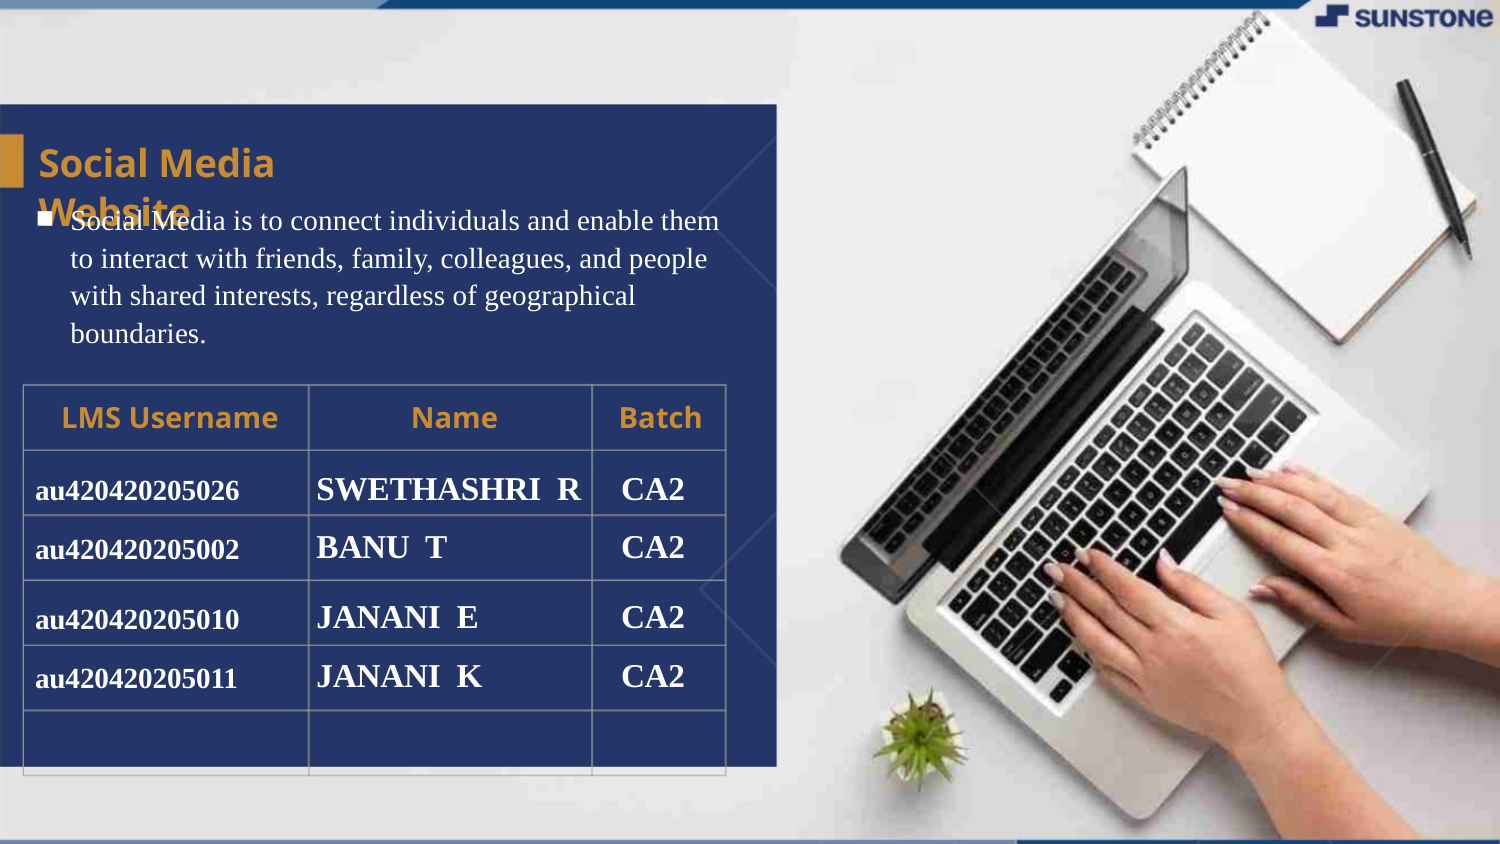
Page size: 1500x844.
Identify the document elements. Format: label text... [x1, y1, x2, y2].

text_box ▪ [35, 199, 70, 232]
text_box LMS Username [61, 401, 297, 435]
text_box au420420205010 [35, 585, 316, 636]
text_box [0, 0, 1500, 844]
text_box au420420205002 [35, 515, 316, 566]
text_box Social Media is to connect individuals and enable them to interact with friends, family, colleagues, and people with shared interests, regardless of geographical boundaries. [70, 199, 734, 350]
text_box Social Media Website [38, 135, 434, 199]
text_box au420420205011 [35, 644, 316, 695]
text_box Name [410, 401, 516, 435]
text_box CA2 [621, 457, 704, 507]
text_box JANANI E [316, 585, 621, 636]
text_box JANANI K [316, 644, 621, 695]
text_box SWETHASHRI R [316, 457, 621, 507]
text_box CA2 [621, 585, 704, 636]
text_box CA2 [621, 644, 704, 695]
text_box Batch [618, 401, 725, 435]
text_box BANU T [316, 515, 621, 566]
text_box CA2 [621, 515, 704, 566]
text_box au420420205026 [35, 457, 316, 507]
